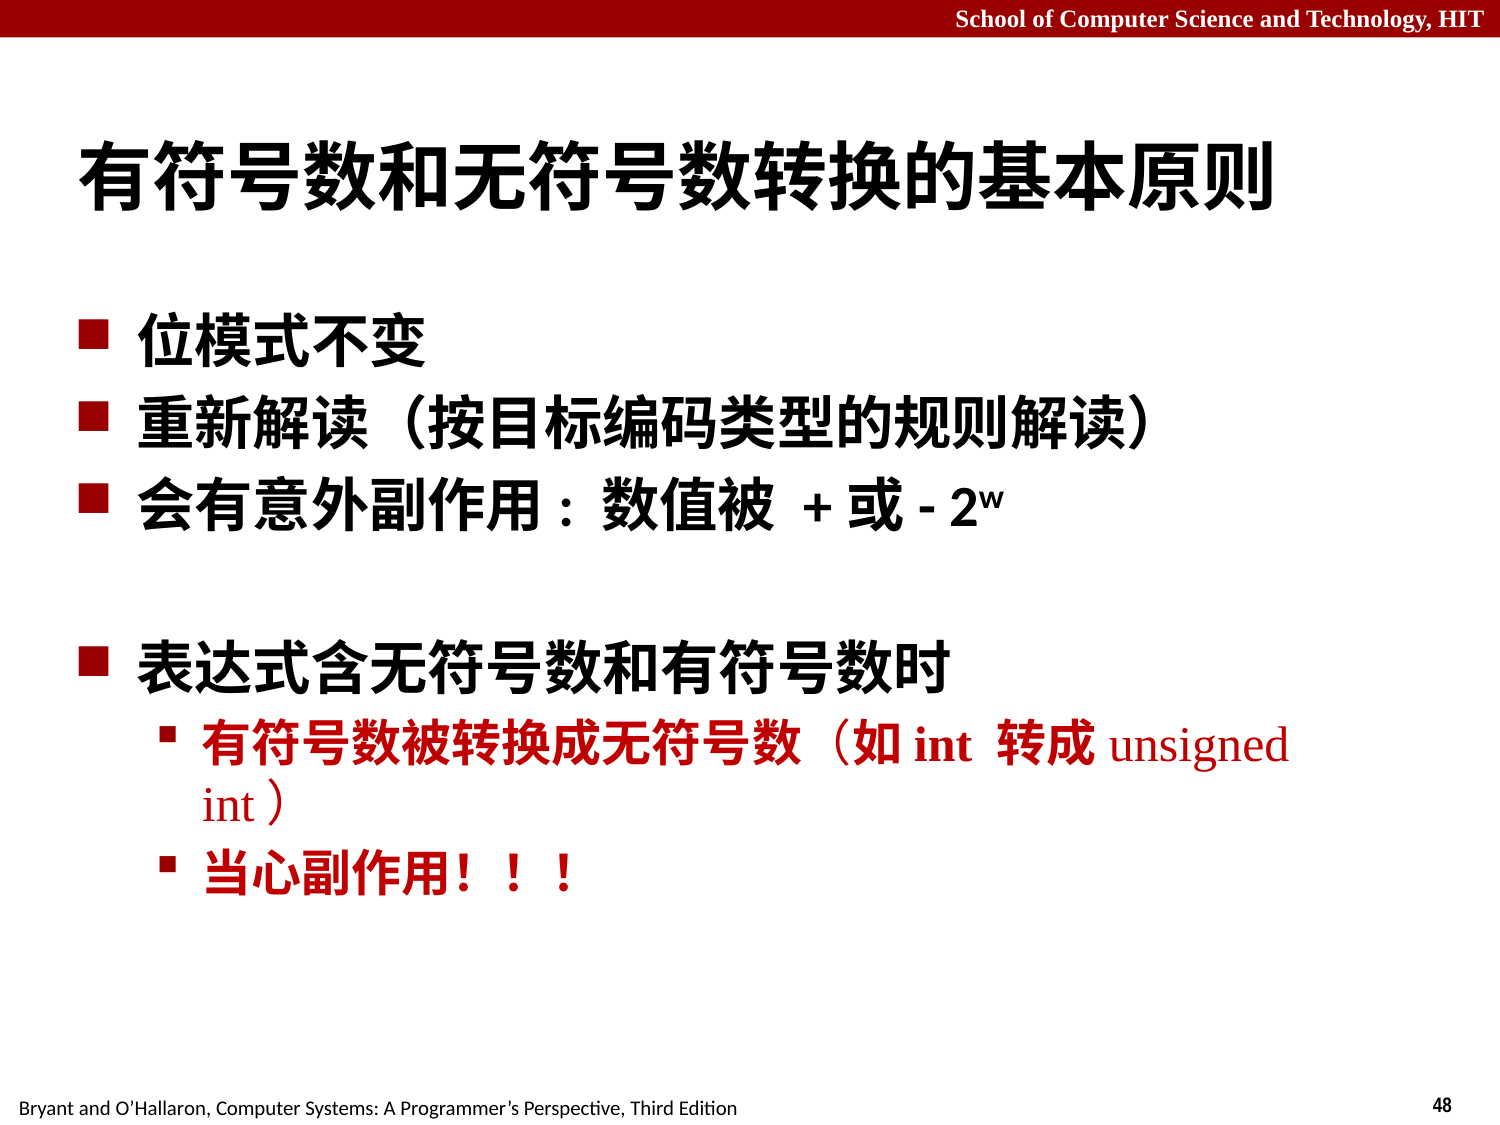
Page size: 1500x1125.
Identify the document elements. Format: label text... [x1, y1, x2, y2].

list 位模式不变 重新解读（按目标编码类型的规则解读） 会有意外副作用: 数值被 +或- 2w 表达式含无符号数和有符号数时 有符号数被转换成无符号数（如int 转成unsigned int） 当心副作用！！！ [64, 296, 1361, 1113]
title 有符号数和无符号数转换的基本原则 [62, 112, 1405, 238]
